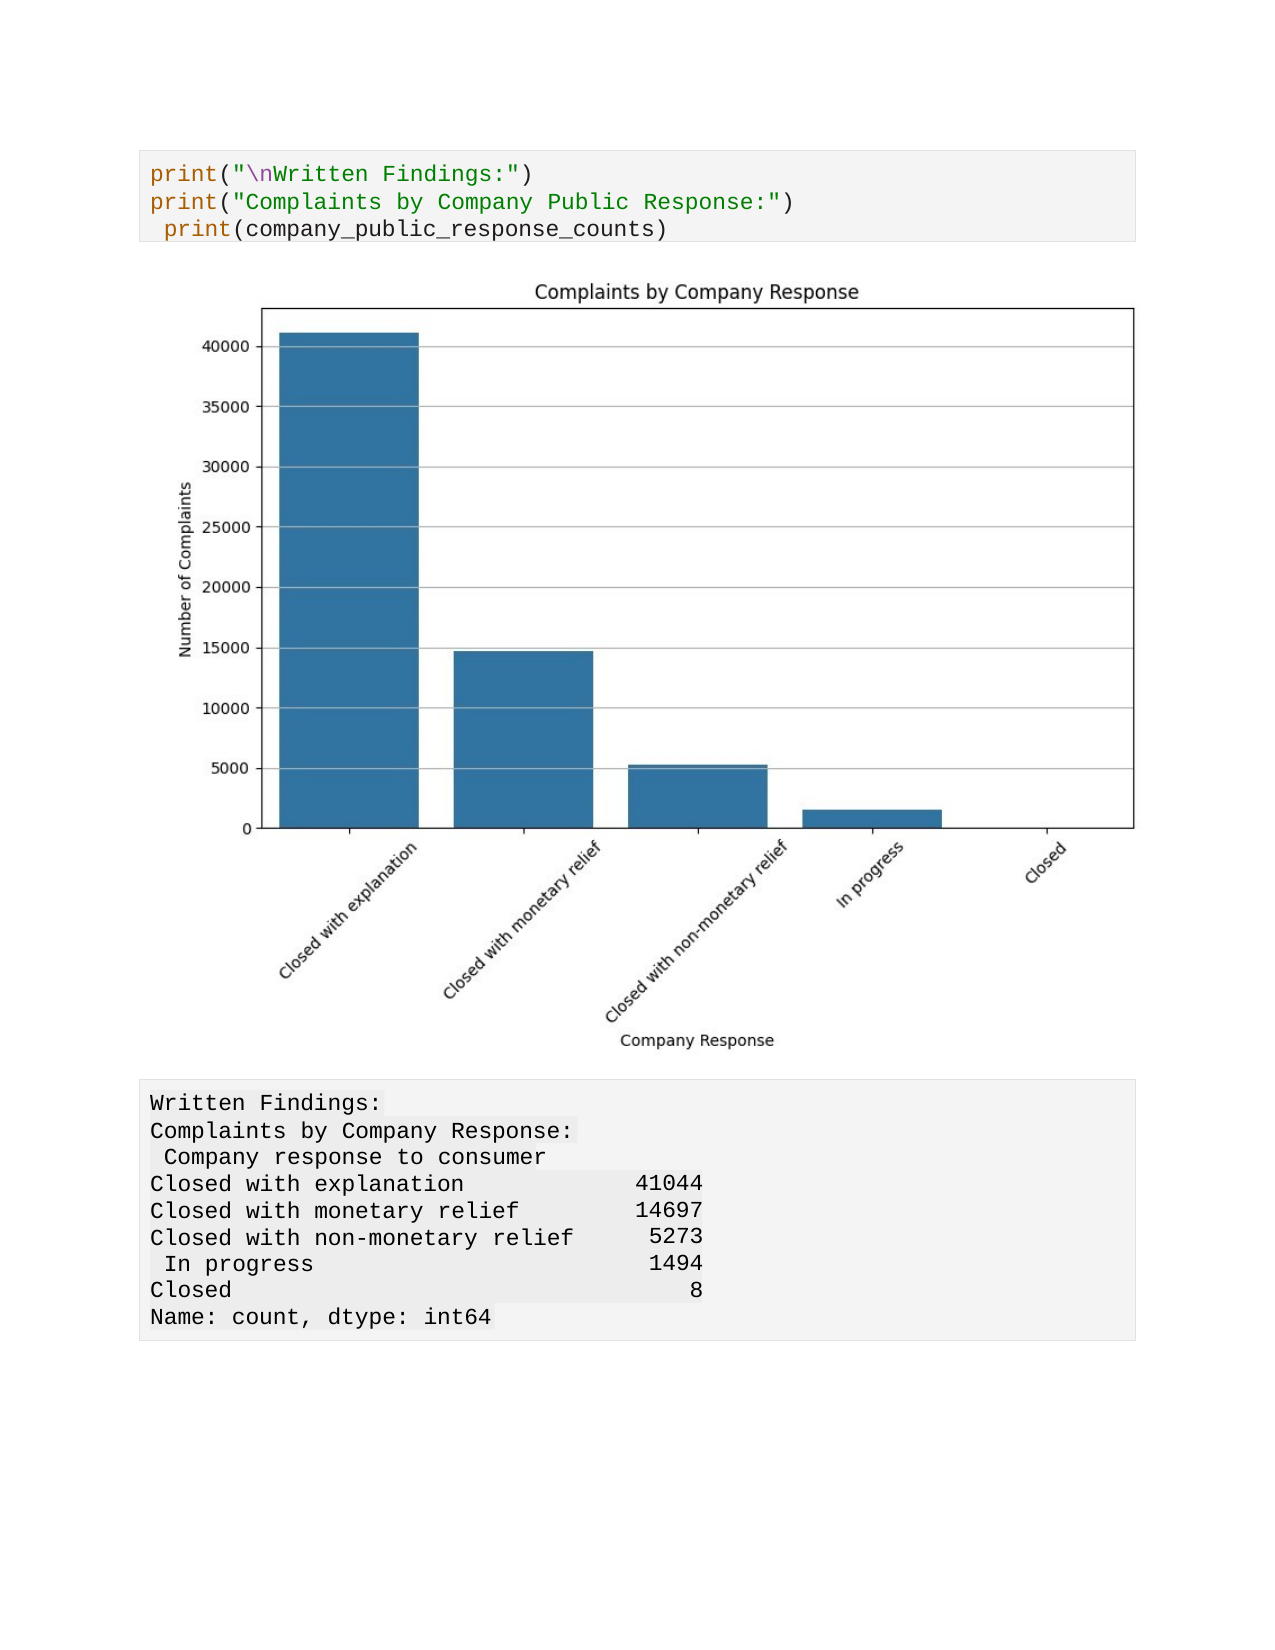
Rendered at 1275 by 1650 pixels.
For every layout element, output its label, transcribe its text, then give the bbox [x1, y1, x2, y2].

picture [177, 281, 1140, 1055]
text_box print("\nWritten Findings:") print("Complaints by Company Public Response:") print(company_public_response_counts) [139, 150, 1136, 241]
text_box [138, 1078, 1137, 1341]
